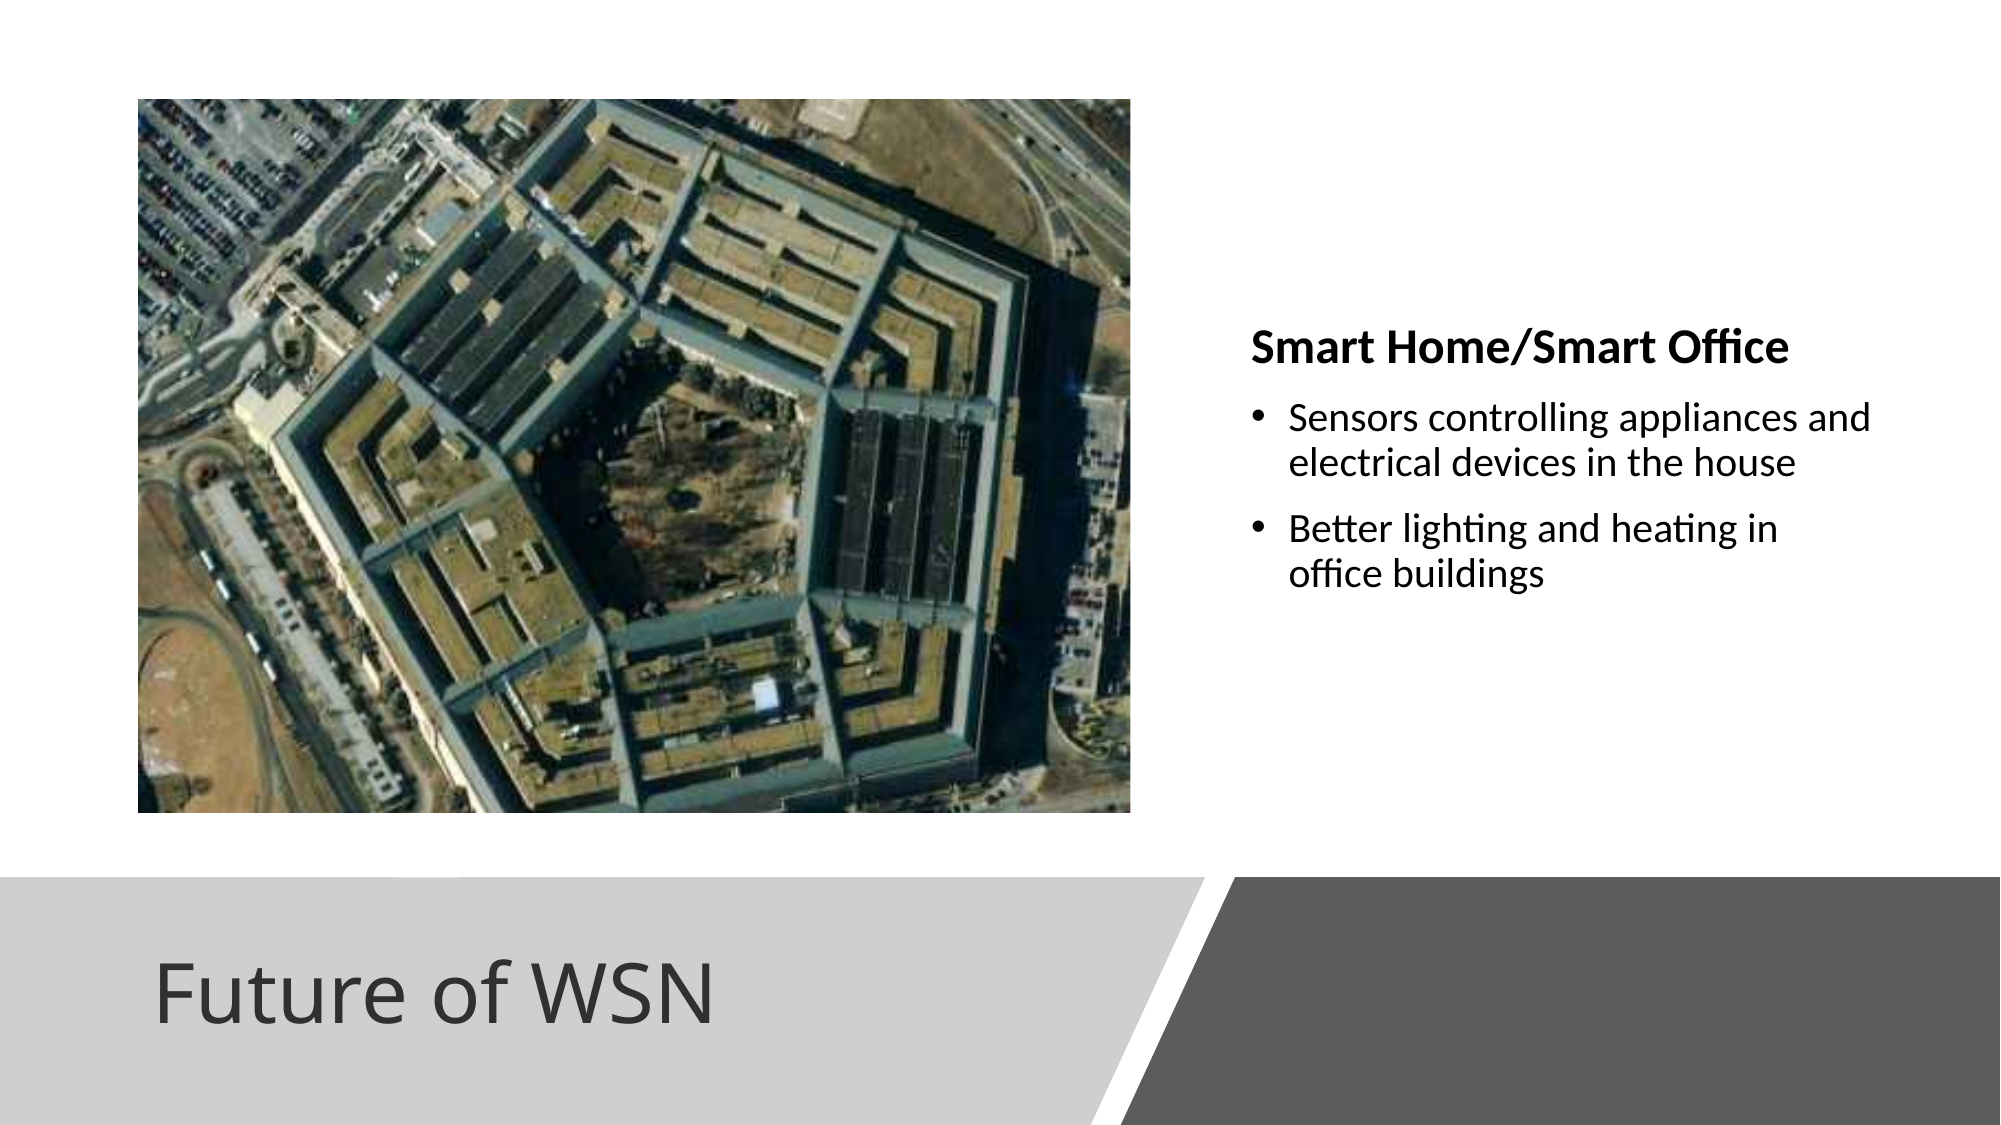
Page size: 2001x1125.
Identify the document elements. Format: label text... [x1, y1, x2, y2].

text_box [1119, 875, 2000, 1125]
text_box [0, 875, 1207, 1125]
title Future of WSN [138, 907, 1090, 1087]
list Smart Home/Smart Office Sensors controlling appliances and electrical devices in the house Better lighting and heating in office buildings [1236, 98, 1894, 818]
picture [137, 99, 1131, 813]
